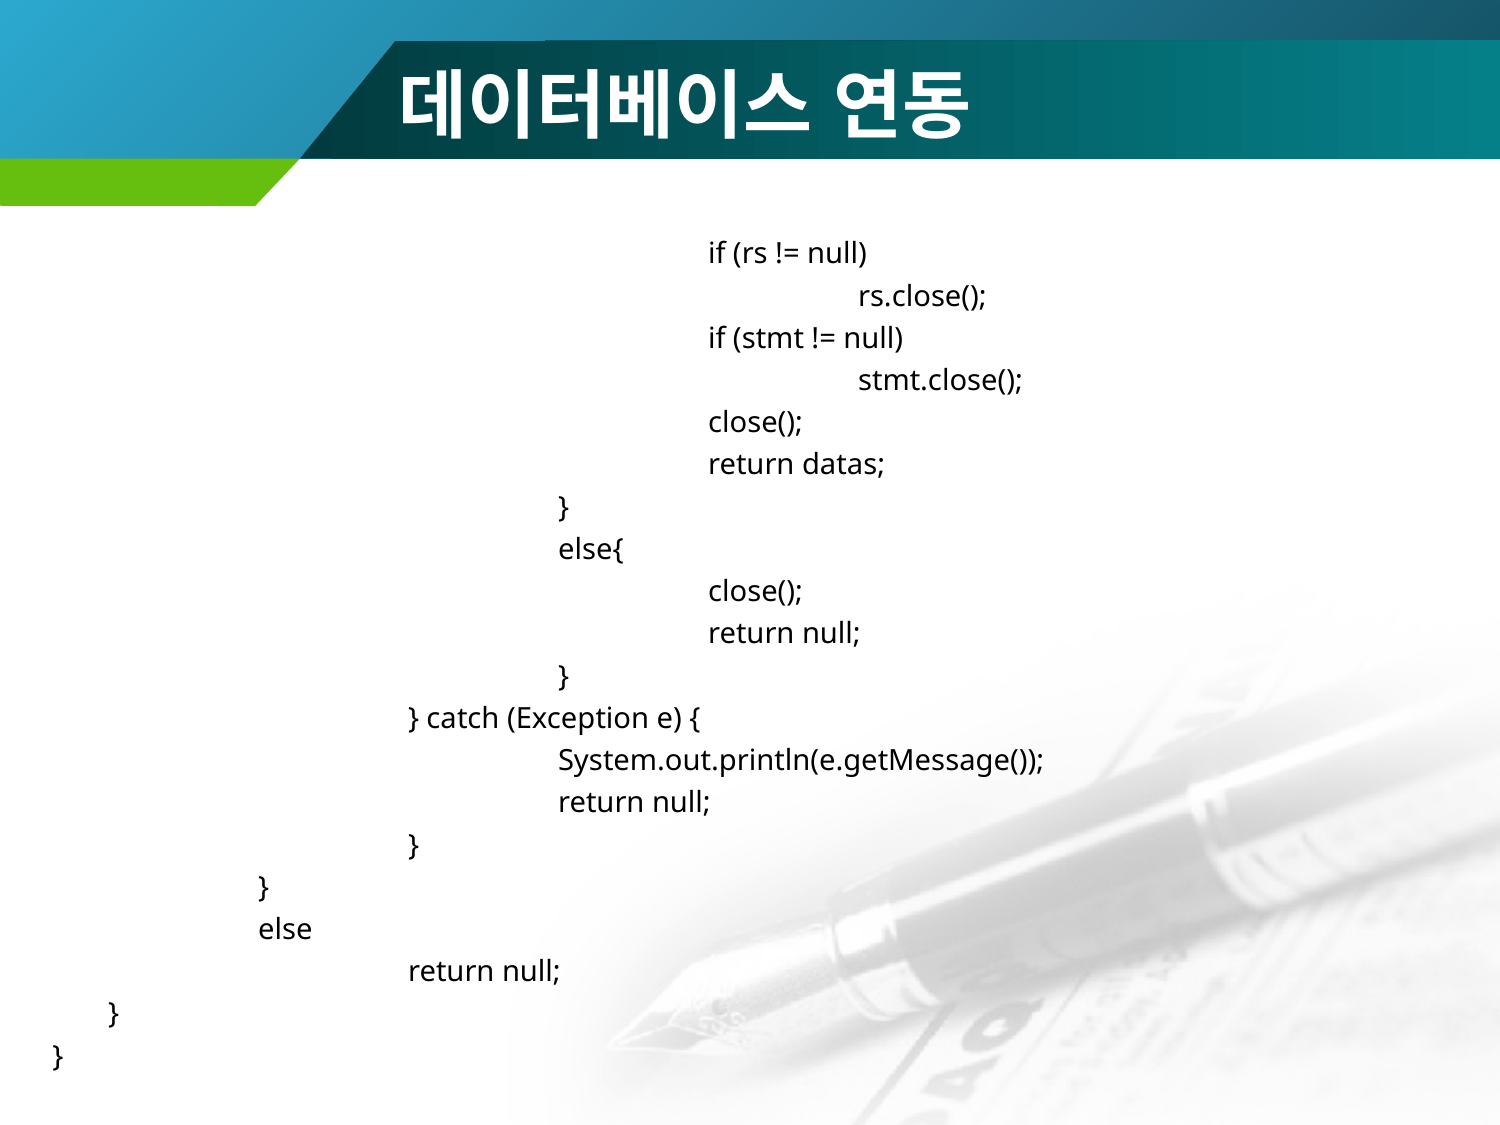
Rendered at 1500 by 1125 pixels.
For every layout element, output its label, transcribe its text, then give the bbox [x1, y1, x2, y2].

text_box if (rs != null) rs.close(); if (stmt != null) stmt.close(); close(); return datas; } else{ close(); return null; } } catch (Exception e) { System.out.println(e.getMessage()); return null; } } else return null; } } [37, 227, 1463, 1097]
picture [490, 448, 1500, 1125]
text_box 데이터베이스 연동 [383, 49, 1413, 155]
